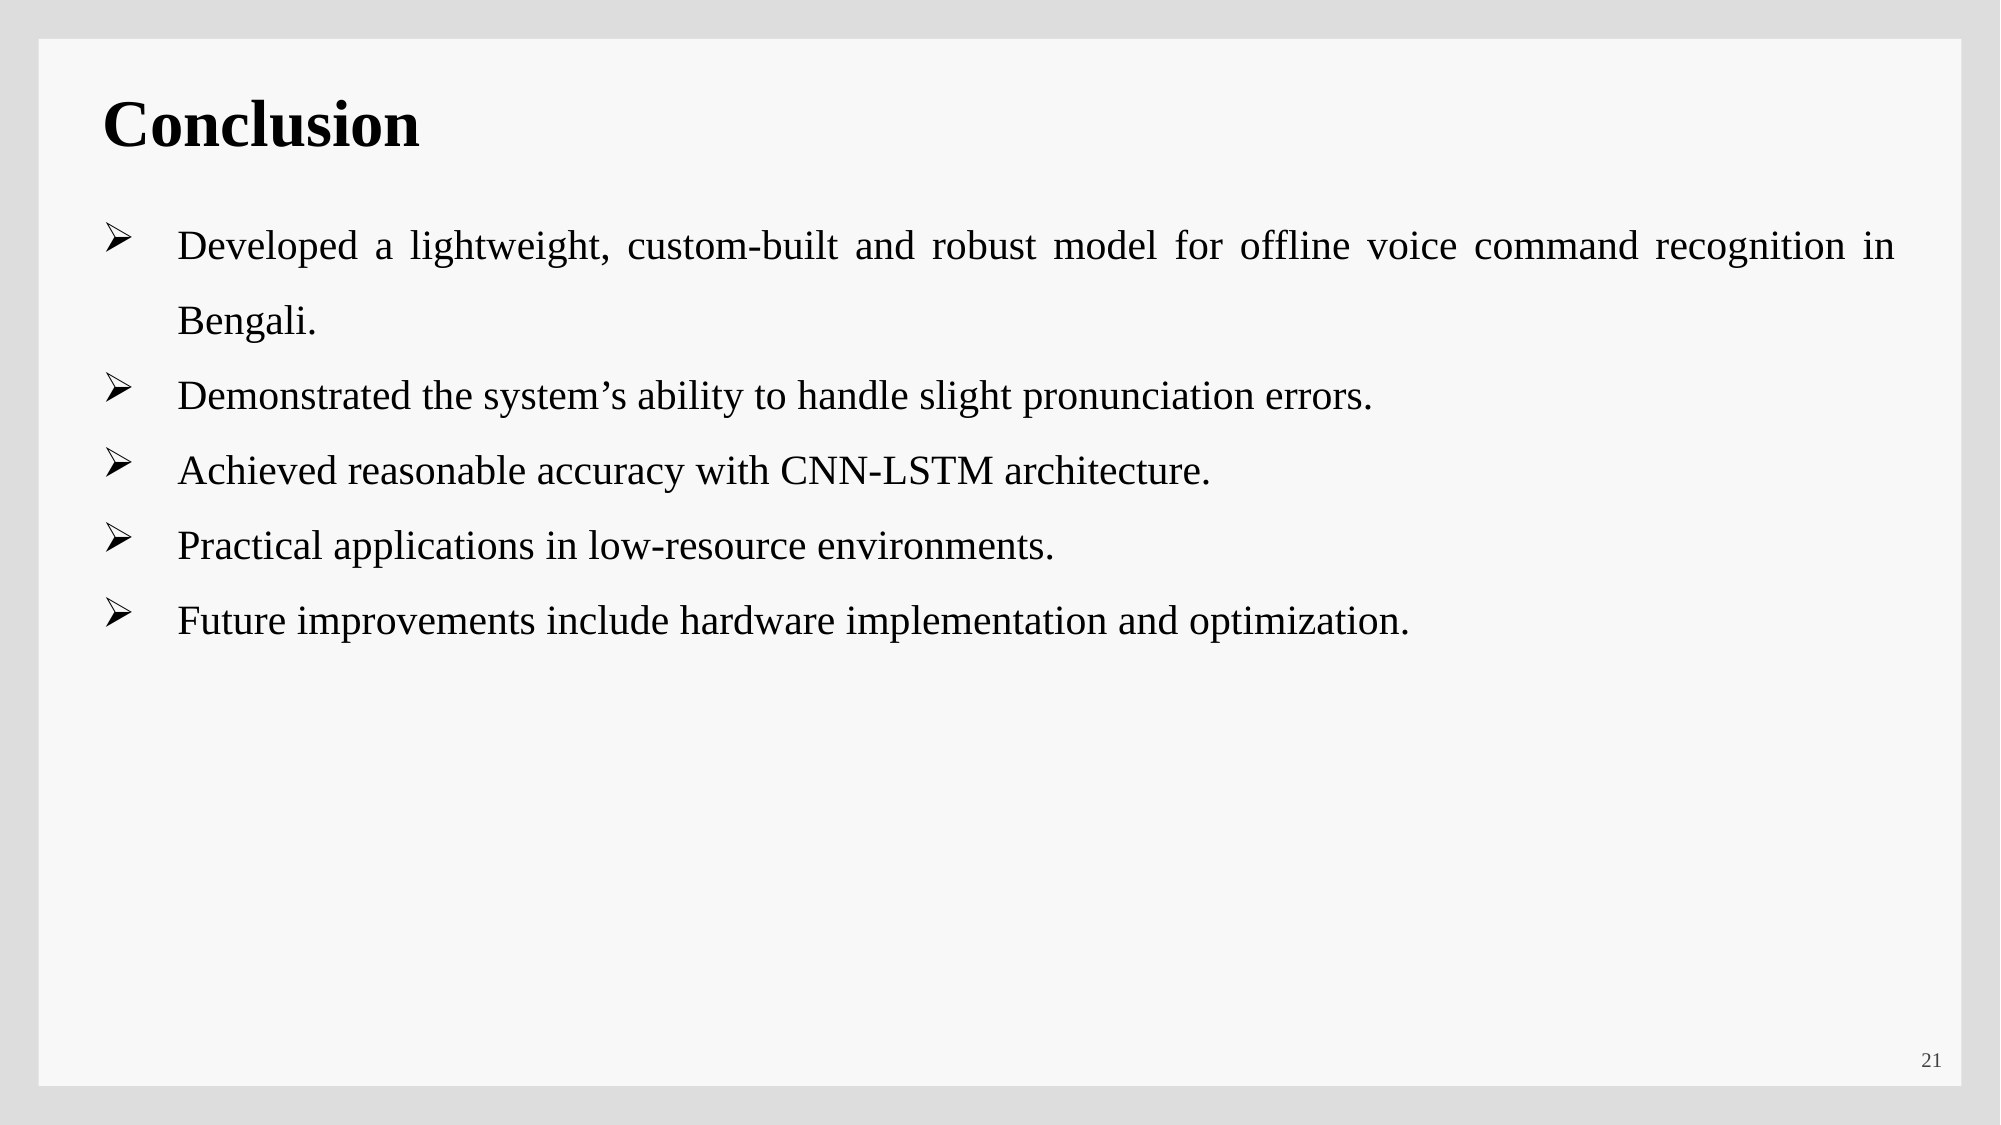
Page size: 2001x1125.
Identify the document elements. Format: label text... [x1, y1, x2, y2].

text_box Conclusion [87, 72, 441, 168]
slide_number 21 [1717, 1034, 1958, 1080]
text_box Developed a lightweight, custom-built and robust model for offline voice command recognition in Bengali. Demonstrated the system’s ability to handle slight pronunciation errors. Achieved reasonable accuracy with CNN-LSTM architecture. Practical applications in low-resource environments. Future improvements include hardware implementation and optimization. [87, 185, 1912, 651]
